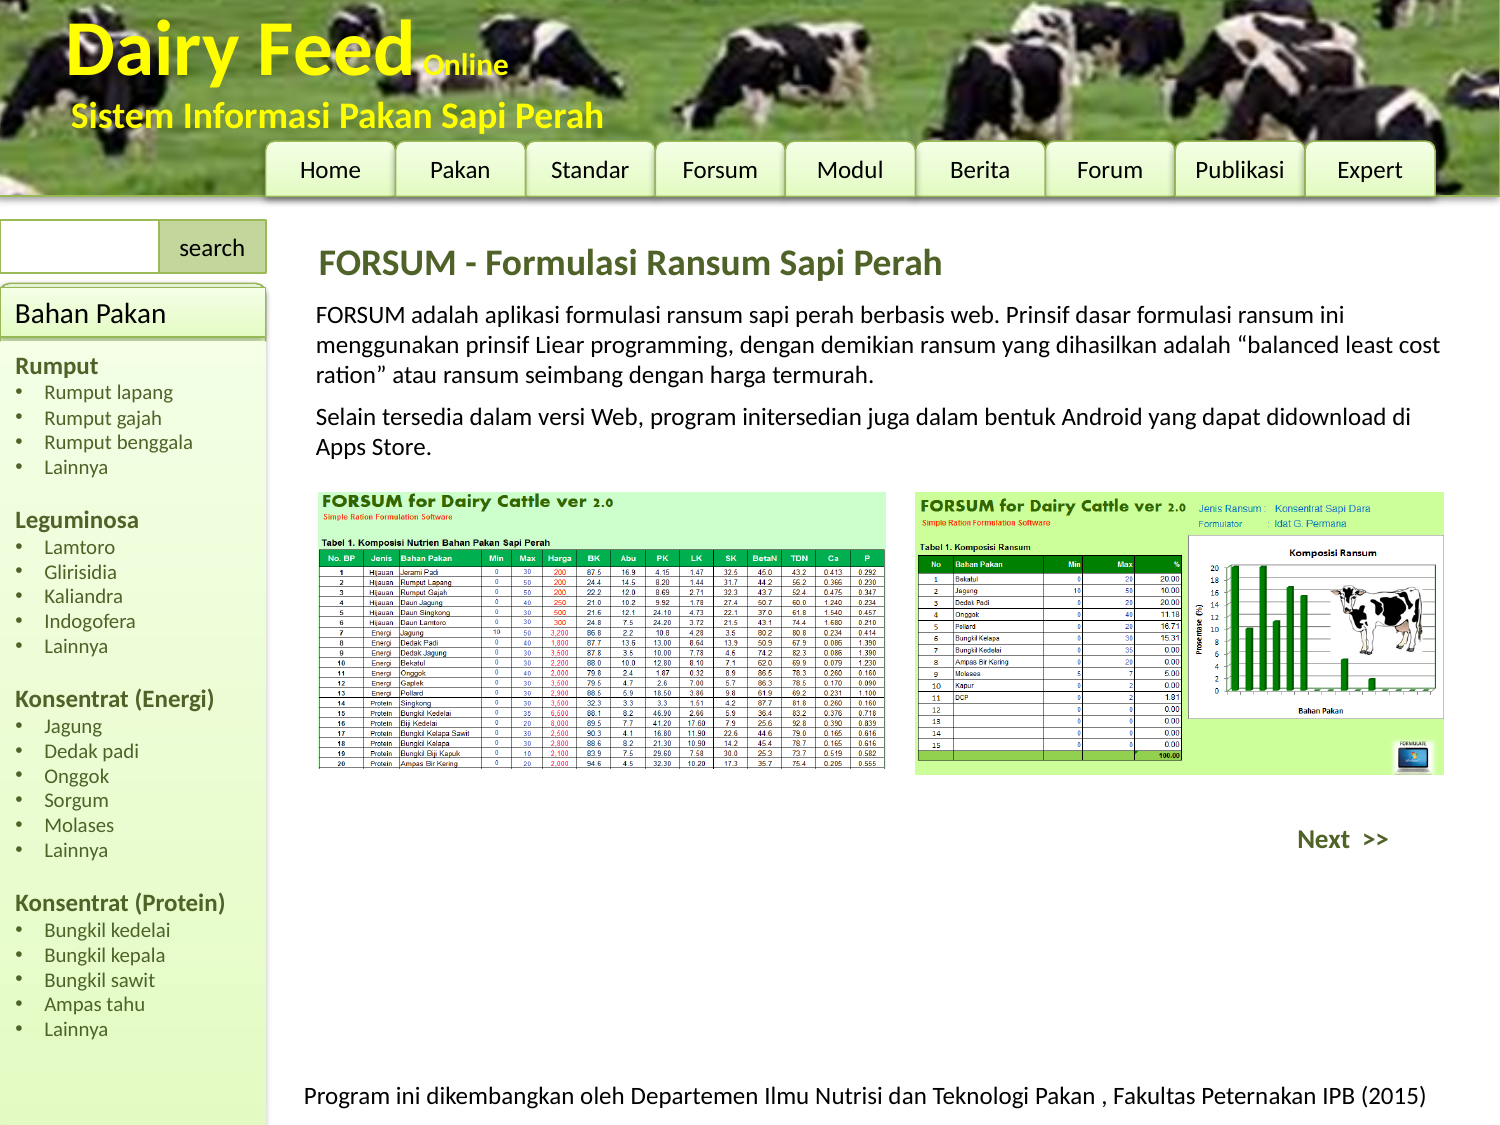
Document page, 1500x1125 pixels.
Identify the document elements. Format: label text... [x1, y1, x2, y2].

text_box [785, 140, 916, 197]
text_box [917, 140, 1046, 197]
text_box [317, 492, 1445, 776]
text_box Next >> [1282, 813, 1405, 862]
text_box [395, 140, 526, 197]
text_box FORSUM - Formulasi Ransum Sapi Perah [304, 230, 959, 290]
text_box FORSUM adalah aplikasi formulasi ransum sapi perah berbasis web. Prinsif dasar formulasi ransum ini menggunakan prinsif Liear programming, dengan demikian ransum yang dihasilkan adalah “balanced least cost ration” atau ransum seimbang dengan harga termurah. Selain tersedia dalam versi Web, program initersedian juga dalam bentuk Android yang dapat didownload di Apps Store. [301, 290, 1471, 468]
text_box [265, 140, 394, 197]
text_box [1174, 140, 1303, 197]
title Dairy Feed Online Sistem Informasi Pakan Sapi Perah [0, 0, 1500, 197]
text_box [655, 140, 784, 197]
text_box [1046, 140, 1173, 197]
text_box search [157, 218, 268, 275]
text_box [1304, 140, 1436, 197]
text_box Program ini dikembangkan oleh Departemen Ilmu Nutrisi dan Teknologi Pakan , Fakultas Peternakan IPB (2015) [289, 1072, 1459, 1117]
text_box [0, 283, 266, 343]
text_box Rumput Rumput lapang Rumput gajah Rumput benggala Lainnya Leguminosa Lamtoro Glirisidia Kaliandra Indogofera Lainnya Konsentrat (Energi) Jagung Dedak padi Onggok Sorgum Molases Lainnya Konsentrat (Protein) Bungkil kedelai Bungkil kepala Bungkil sawit Ampas tahu Lainnya [0, 348, 266, 1125]
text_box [526, 140, 654, 197]
text_box [0, 218, 157, 275]
